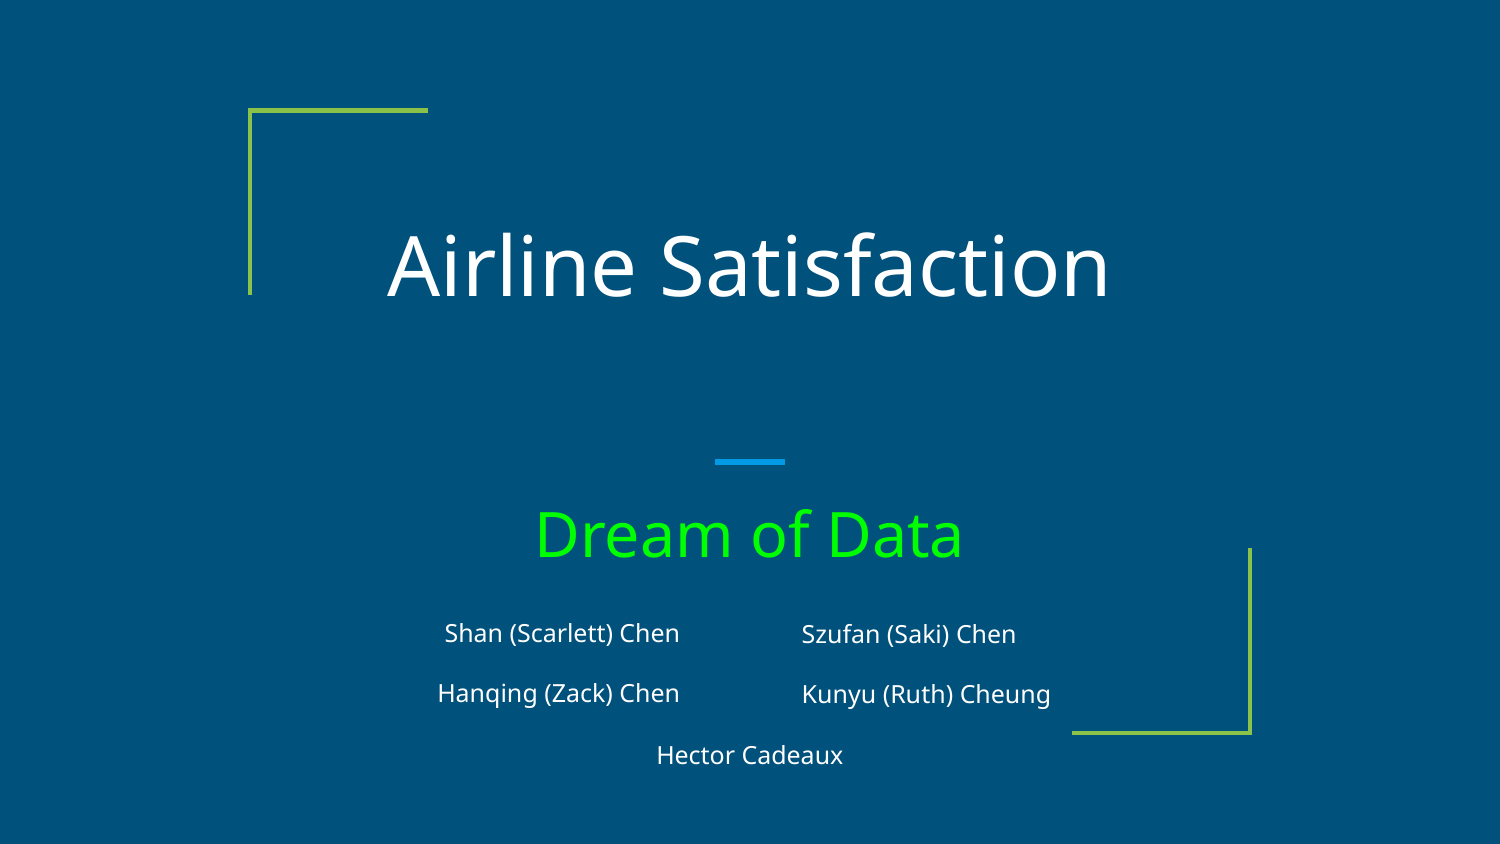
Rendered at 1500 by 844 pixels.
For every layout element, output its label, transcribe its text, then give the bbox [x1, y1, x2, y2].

text_box Shan (Scarlett) Chen Hanqing (Zack) Chen [236, 602, 696, 723]
subtitle Dream of Data [275, 479, 1225, 586]
text_box Szufan (Saki) Chen Kunyu (Ruth) Cheung [786, 618, 1216, 709]
text_box Hector Cadeaux [594, 724, 905, 785]
title Airline Satisfaction [275, 195, 1225, 329]
